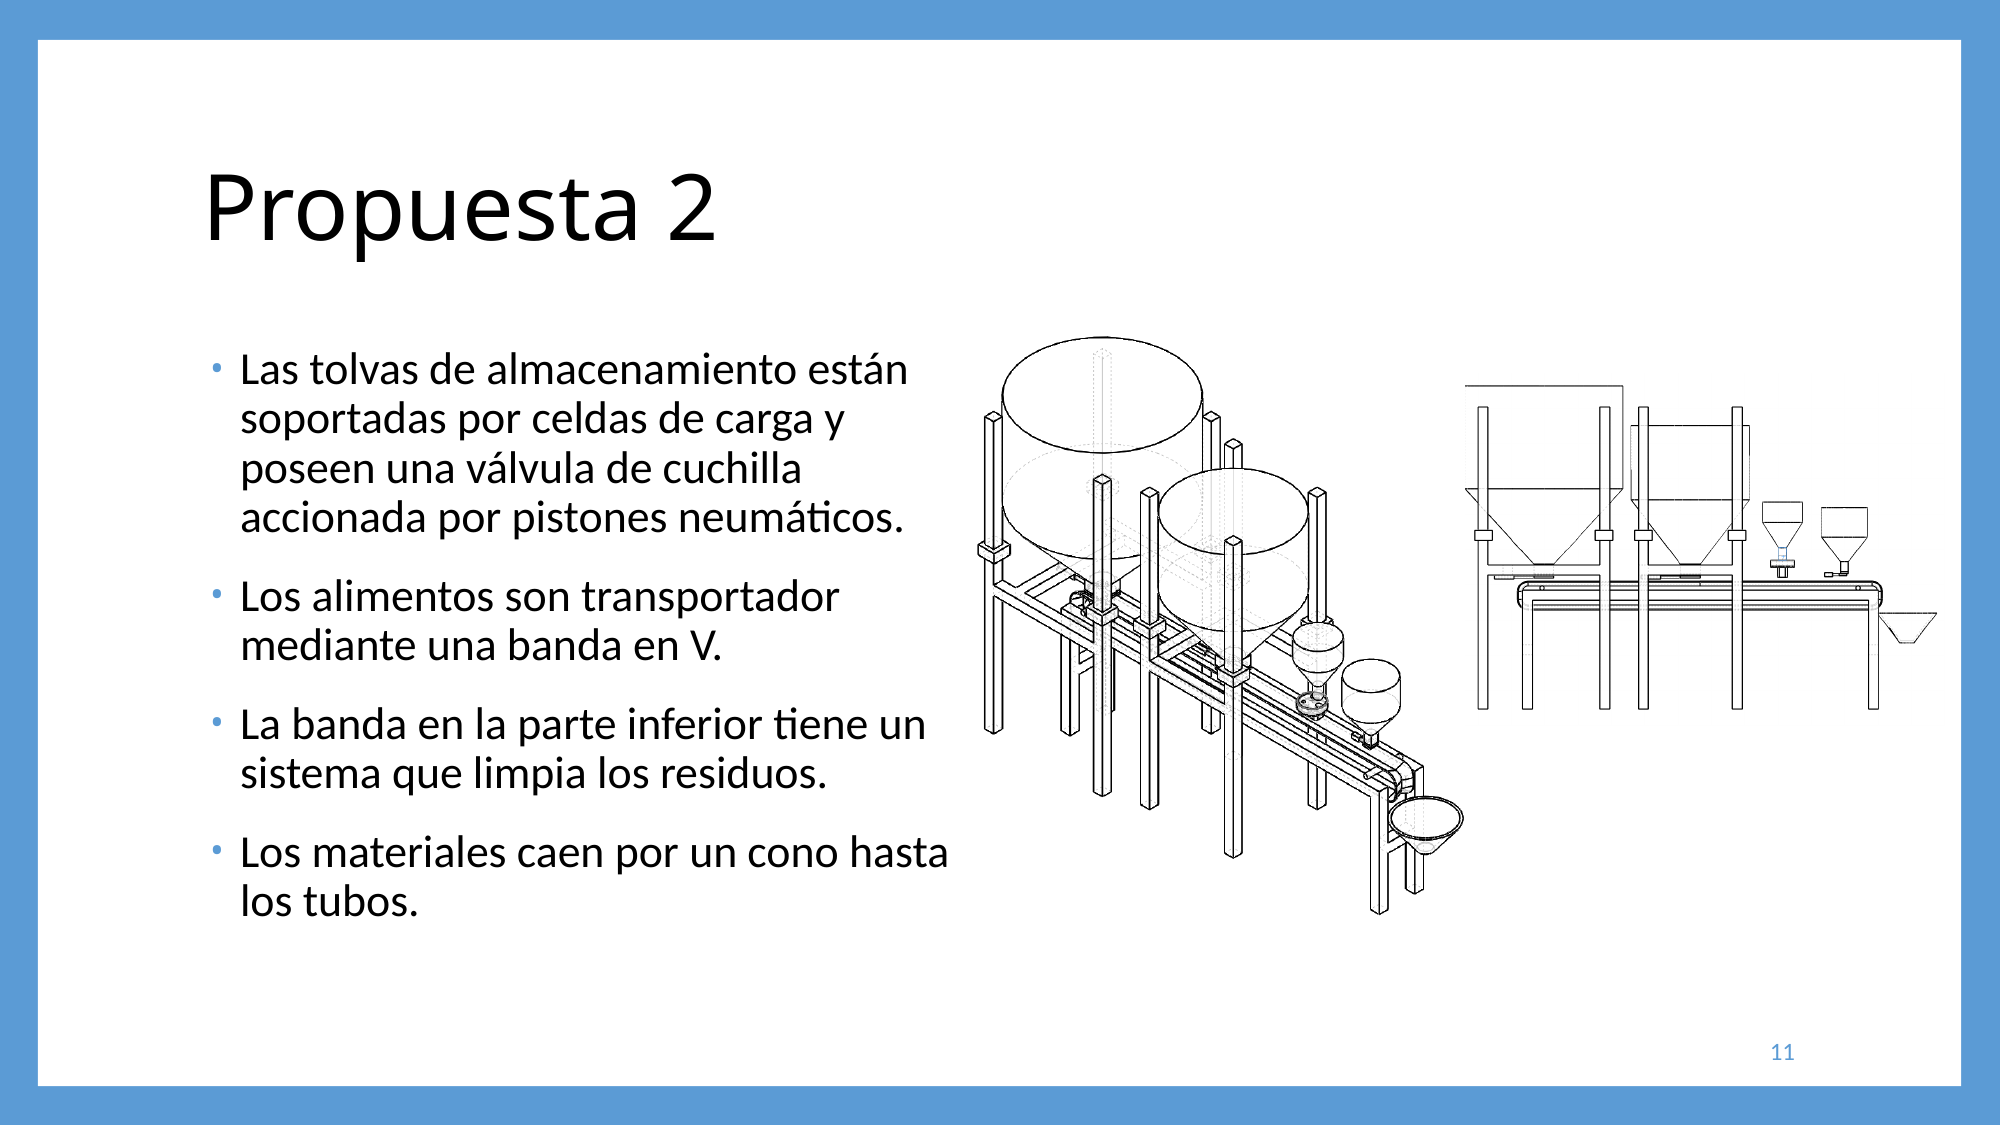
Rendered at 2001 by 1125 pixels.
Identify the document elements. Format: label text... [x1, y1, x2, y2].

title Propuesta 2 [187, 99, 1808, 323]
slide_number 11 [1530, 1020, 1811, 1081]
list Las tolvas de almacenamiento están soportadas por celdas de carga y poseen una válvula de cuchilla accionada por pistones neumáticos. Los alimentos son transportador mediante una banda en V. La banda en la parte inferior tiene un sistema que limpia los residuos. Los materiales caen por un cono hasta los tubos. [187, 337, 993, 1000]
picture [973, 322, 1945, 918]
